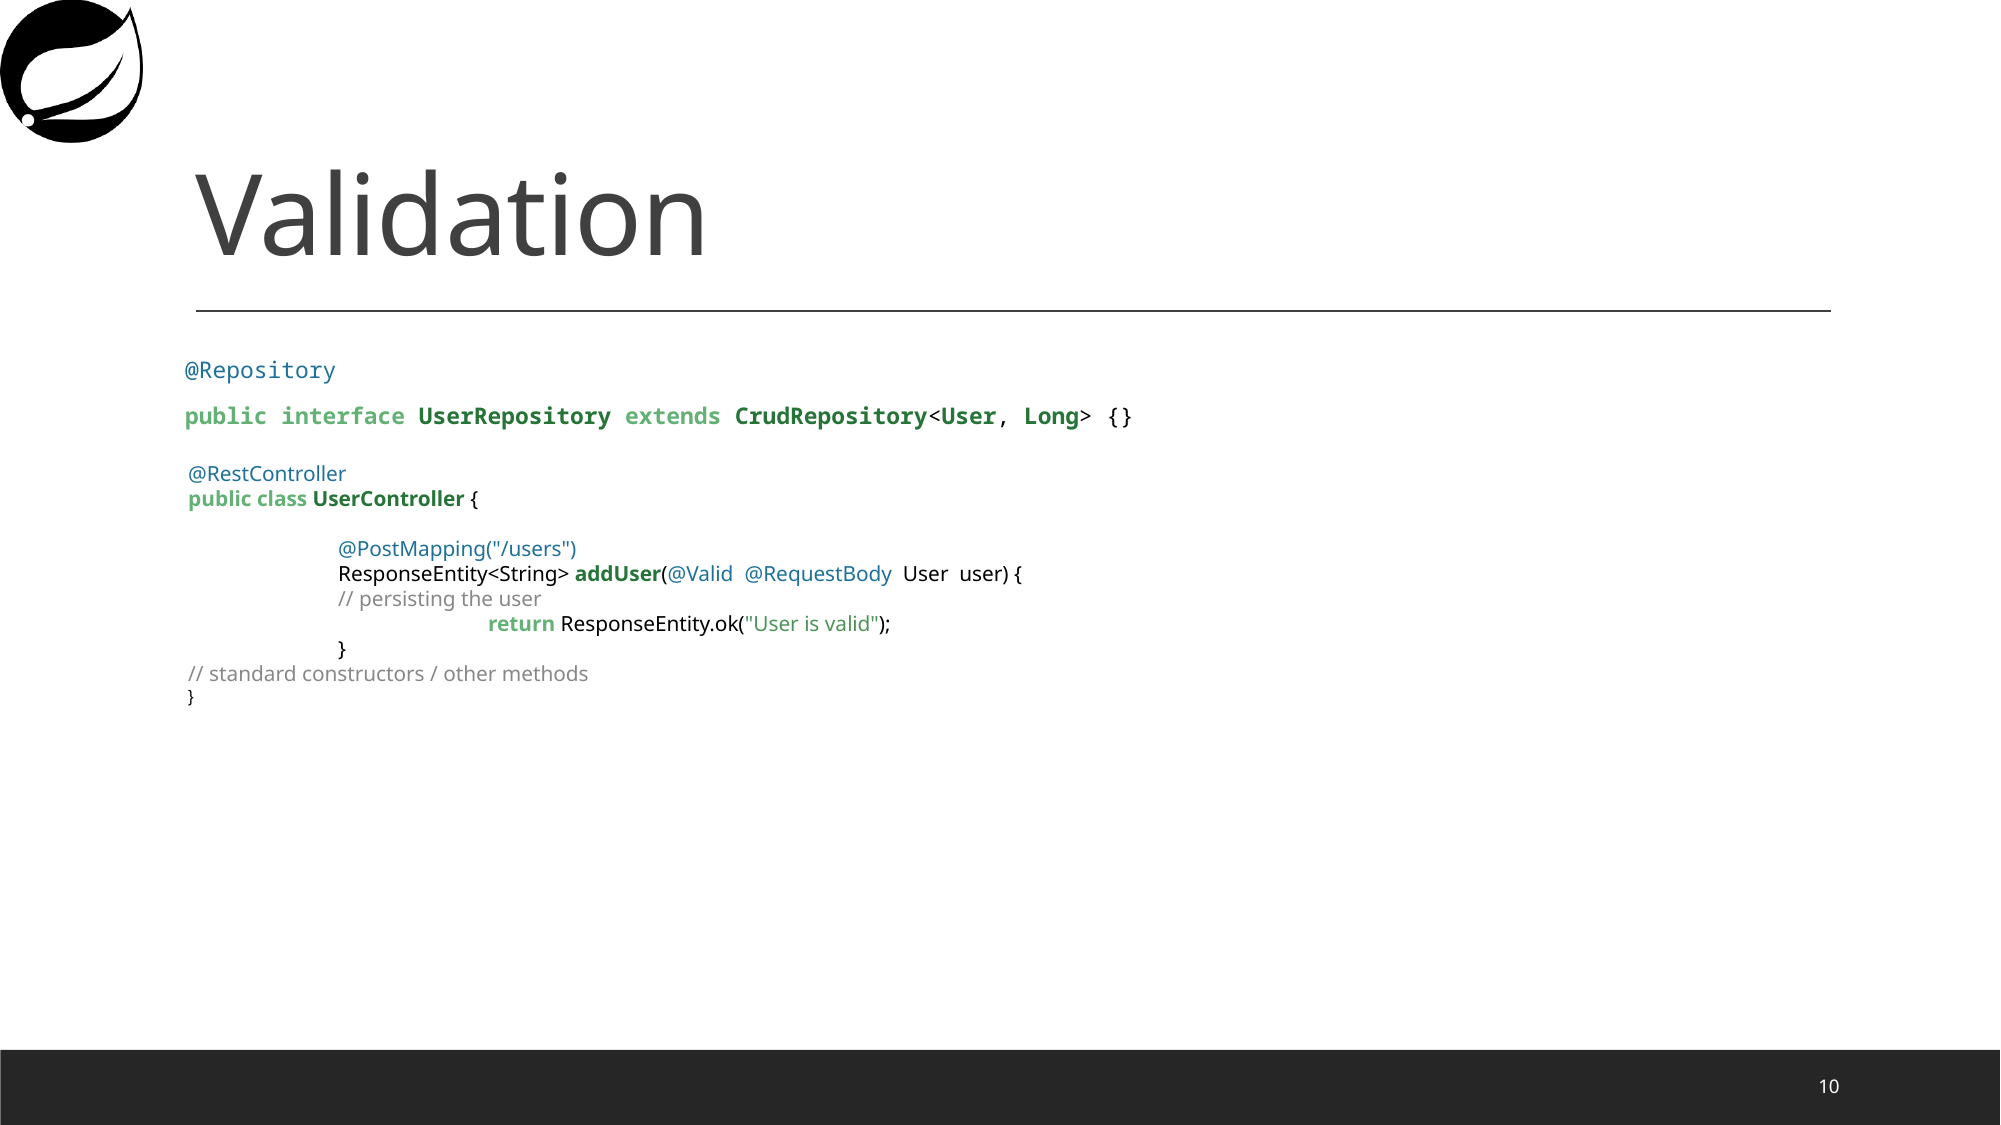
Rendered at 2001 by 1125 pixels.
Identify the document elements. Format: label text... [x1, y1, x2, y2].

text_box @RestController public class UserController { @PostMapping("/users") ResponseEntity<String> addUser(@Valid @RequestBody User user) { // persisting the user return ResponseEntity.ok("User is valid"); } // standard constructors / other methods } [188, 460, 1023, 706]
title Validation [180, 47, 1830, 285]
slide_number 10 [1803, 1057, 1932, 1118]
picture [0, 0, 144, 144]
list @Repository public interface UserRepository extends CrudRepository<User, Long> {} [180, 345, 1830, 1003]
